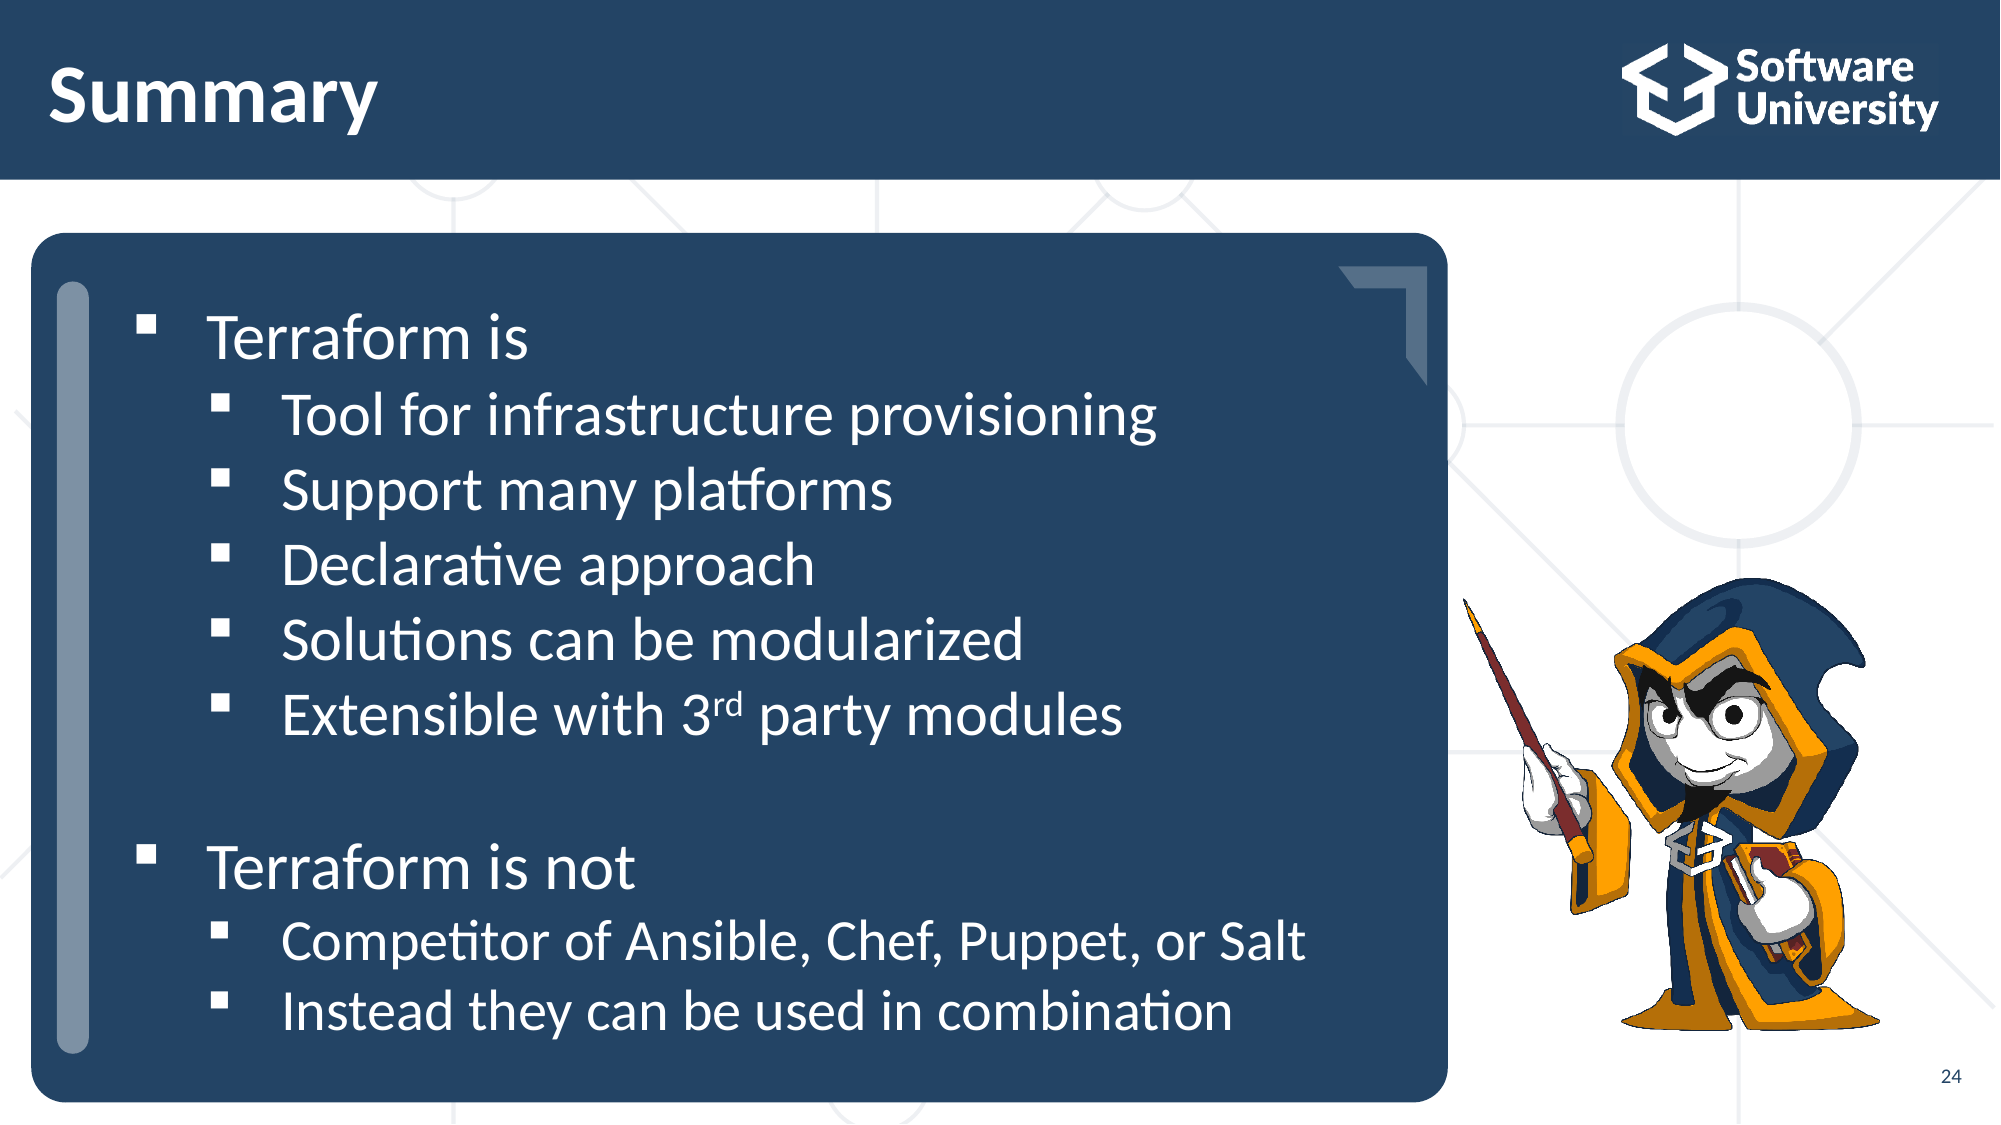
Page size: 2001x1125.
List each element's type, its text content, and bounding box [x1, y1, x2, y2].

picture [1622, 43, 1939, 136]
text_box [30, 232, 1449, 1103]
slide_number 24 [1897, 1049, 1968, 1101]
title Summary [31, 16, 1591, 162]
picture [1447, 537, 1921, 1050]
